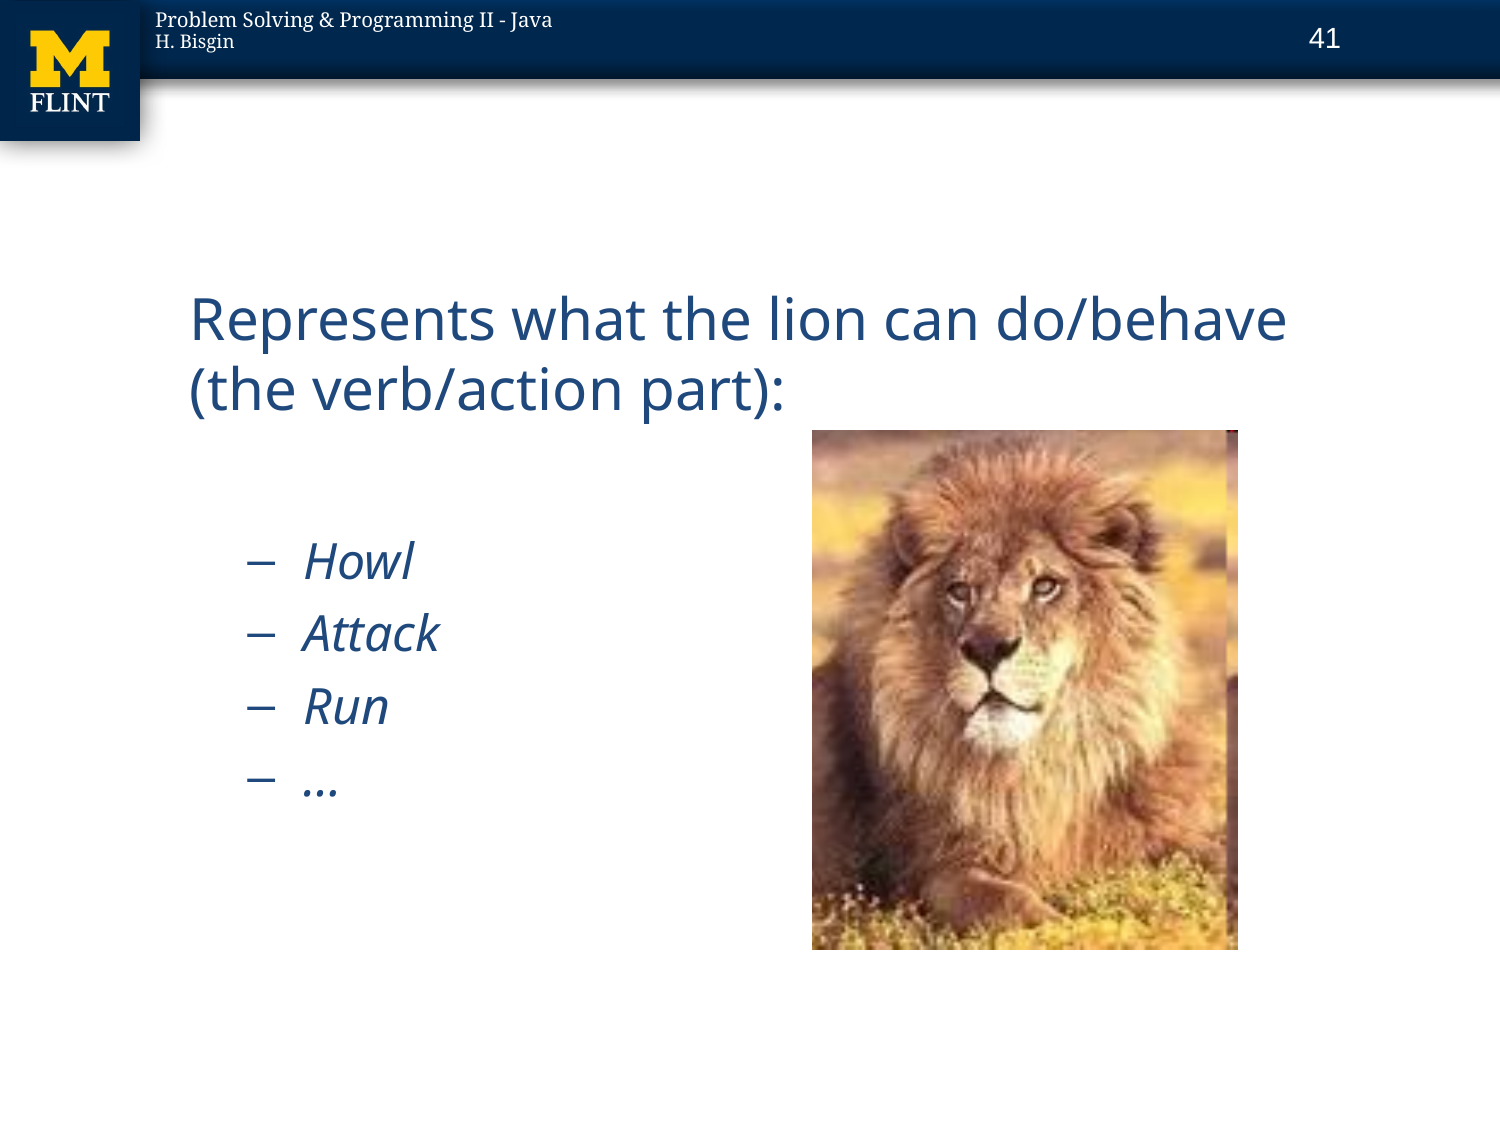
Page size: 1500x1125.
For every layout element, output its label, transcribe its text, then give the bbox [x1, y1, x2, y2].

picture [0, 0, 1500, 1122]
slide_number 41 [1149, 6, 1500, 67]
list Represents what the lion can do/behave (the verb/action part): Howl Attack Run … [174, 275, 1424, 878]
